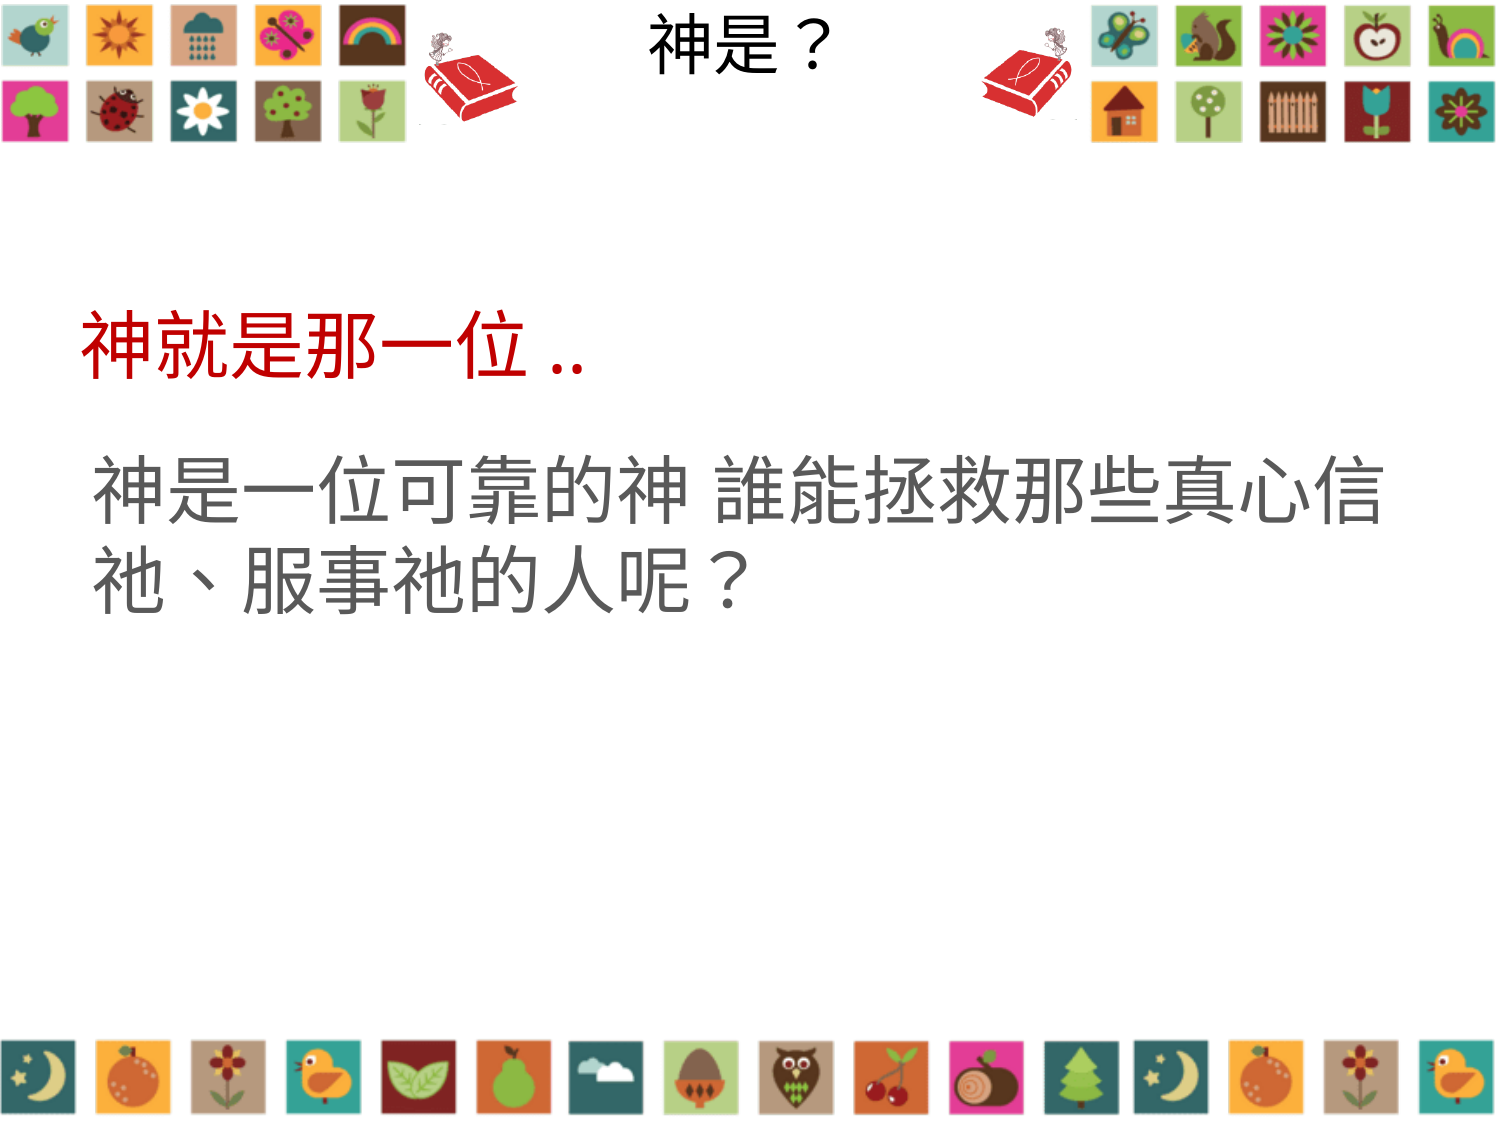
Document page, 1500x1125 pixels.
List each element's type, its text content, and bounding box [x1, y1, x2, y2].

text_box 神是？ [414, 0, 1080, 91]
text_box 神是一位可靠的神 誰能拯救那些真心信祂、服事祂的人呢？ [76, 436, 1424, 632]
picture [950, 3, 1500, 150]
text_box 神就是那一位.. [64, 290, 1412, 396]
picture [0, 3, 550, 150]
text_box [0, 1028, 1500, 1118]
